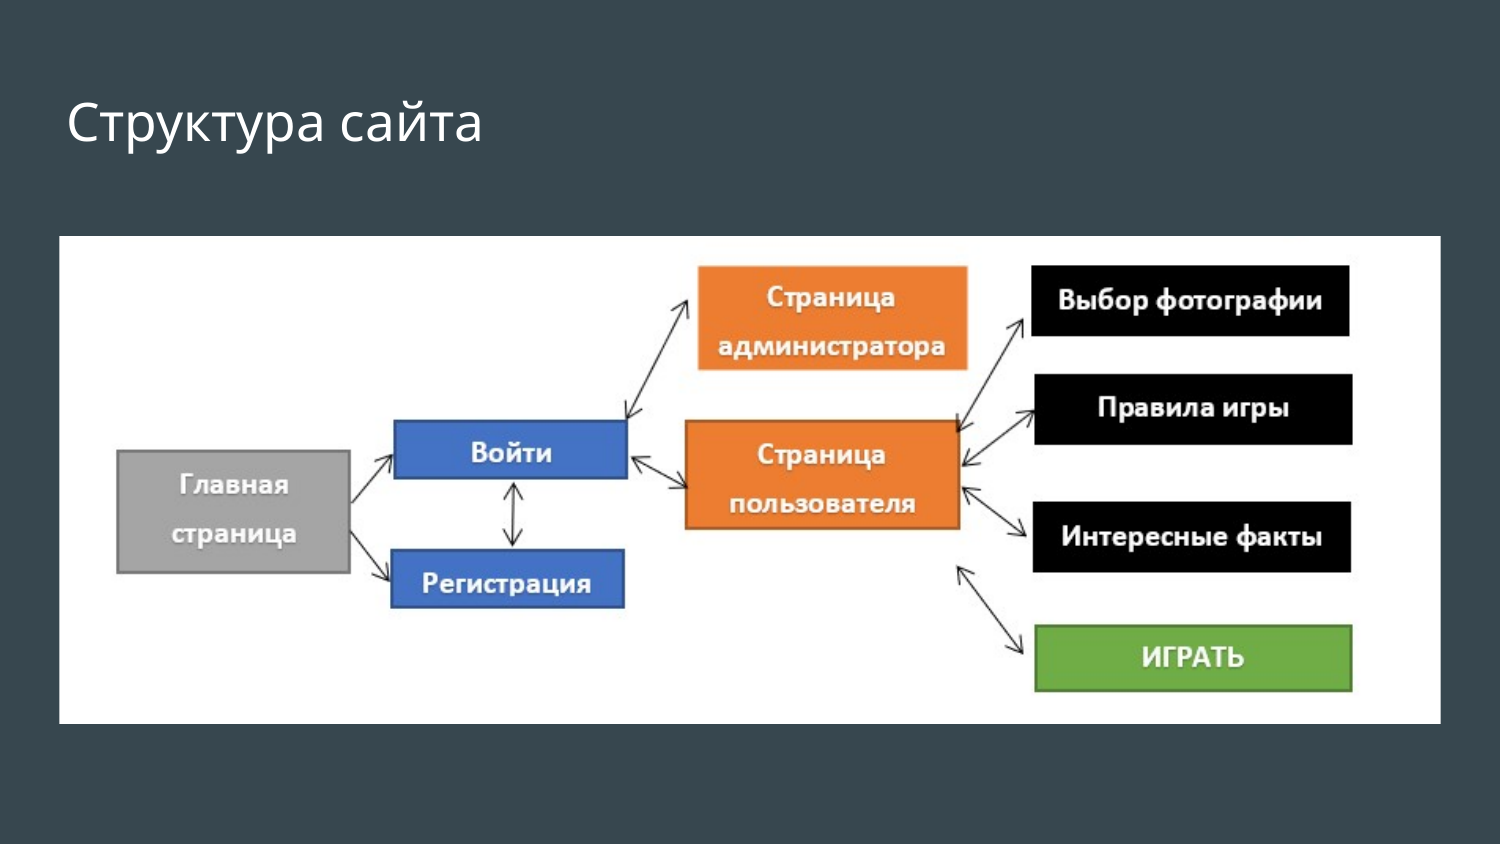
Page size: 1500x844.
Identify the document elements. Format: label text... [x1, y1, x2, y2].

picture [59, 235, 1441, 724]
title Структура сайта [51, 72, 1449, 167]
